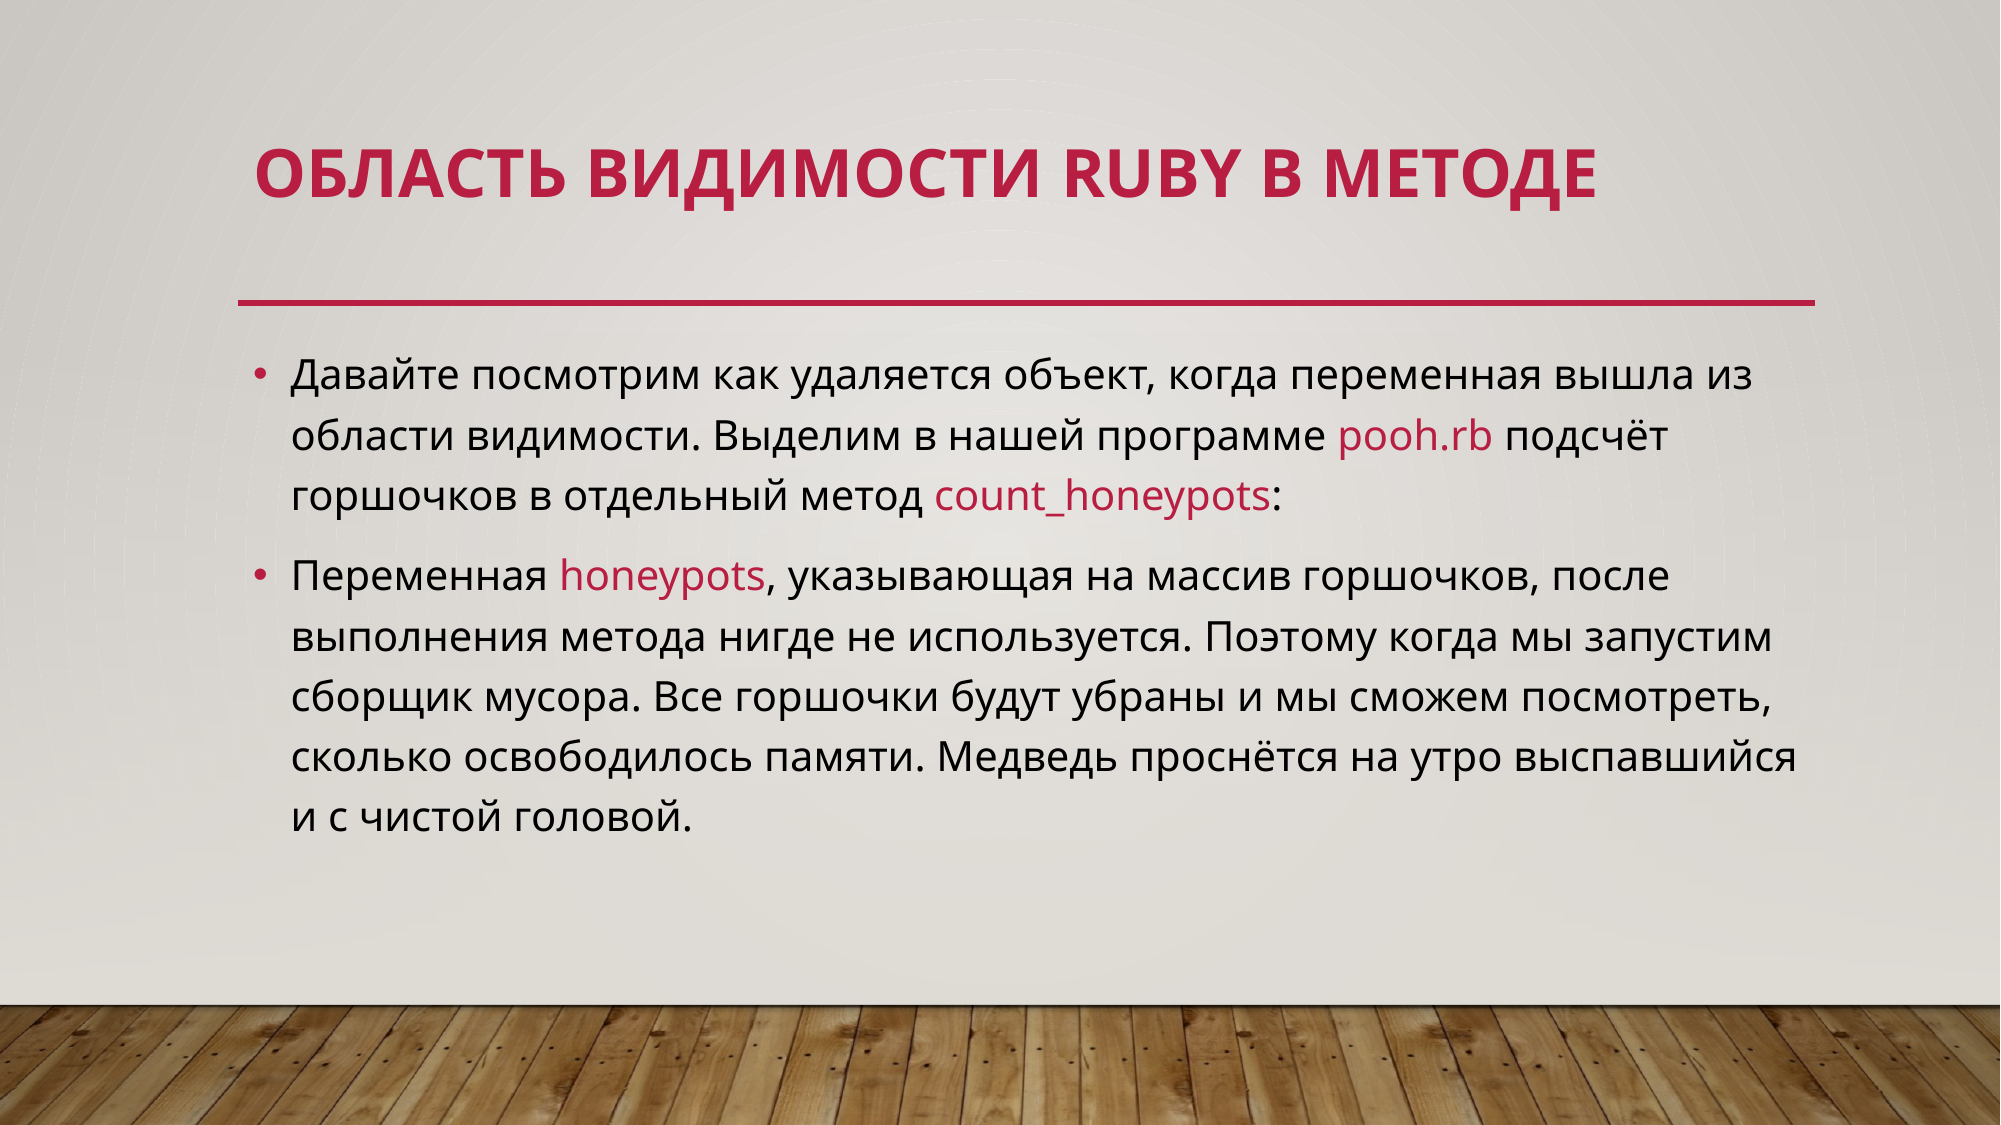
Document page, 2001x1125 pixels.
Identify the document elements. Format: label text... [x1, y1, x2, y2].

title Область видимости ruby в методе [238, 131, 1814, 305]
list Давайте посмотрим как удаляется объект, когда переменная вышла из области видимости. Выделим в нашей программе pooh.rb подсчёт горшочков в отдельный метод count_honeypots: Переменная honeypots, указывающая на массив горшочков, после выполнения метода нигде не используется. Поэтому когда мы запустим сборщик мусора. Все горшочки будут убраны и мы сможем посмотреть, сколько освободилось памяти. Медведь проснётся на утро выспавшийся и с чистой головой. [238, 330, 1814, 993]
picture [0, 1005, 2000, 1125]
